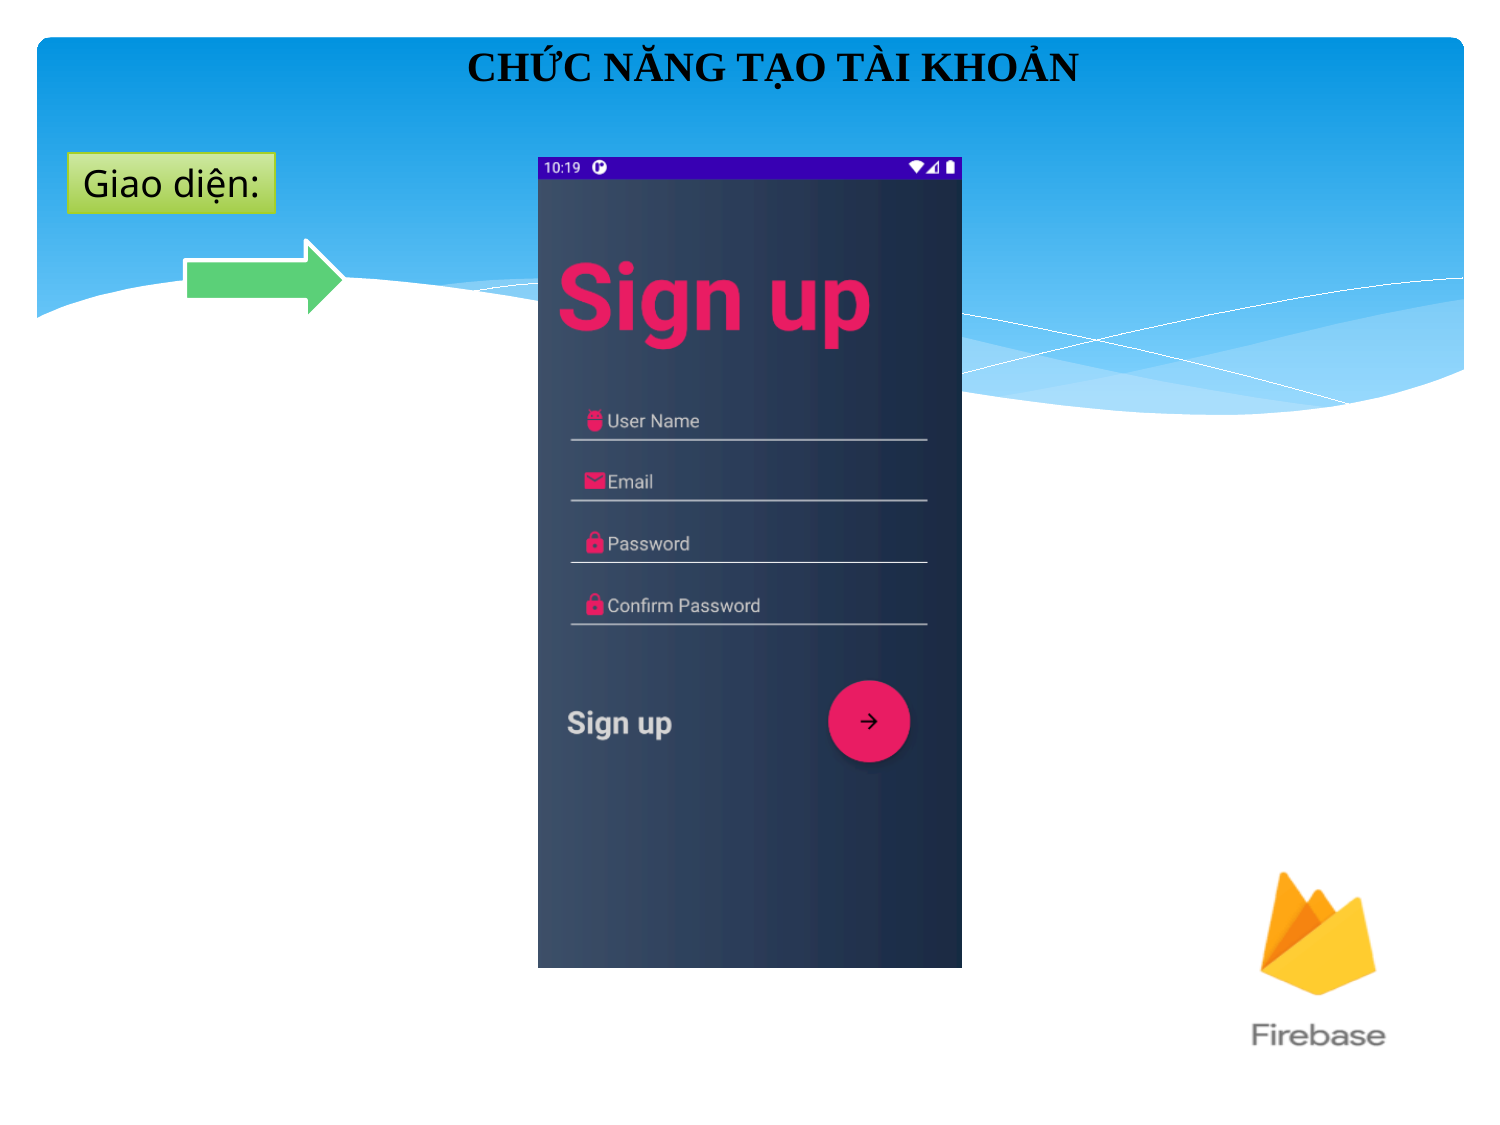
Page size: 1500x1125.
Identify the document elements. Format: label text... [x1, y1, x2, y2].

picture [1149, 837, 1488, 1076]
text_box [182, 238, 348, 322]
text_box Giao diện: [67, 152, 276, 214]
picture [538, 157, 962, 968]
text_box CHỨC NĂNG TẠO TÀI KHOẢN [452, 32, 1095, 98]
